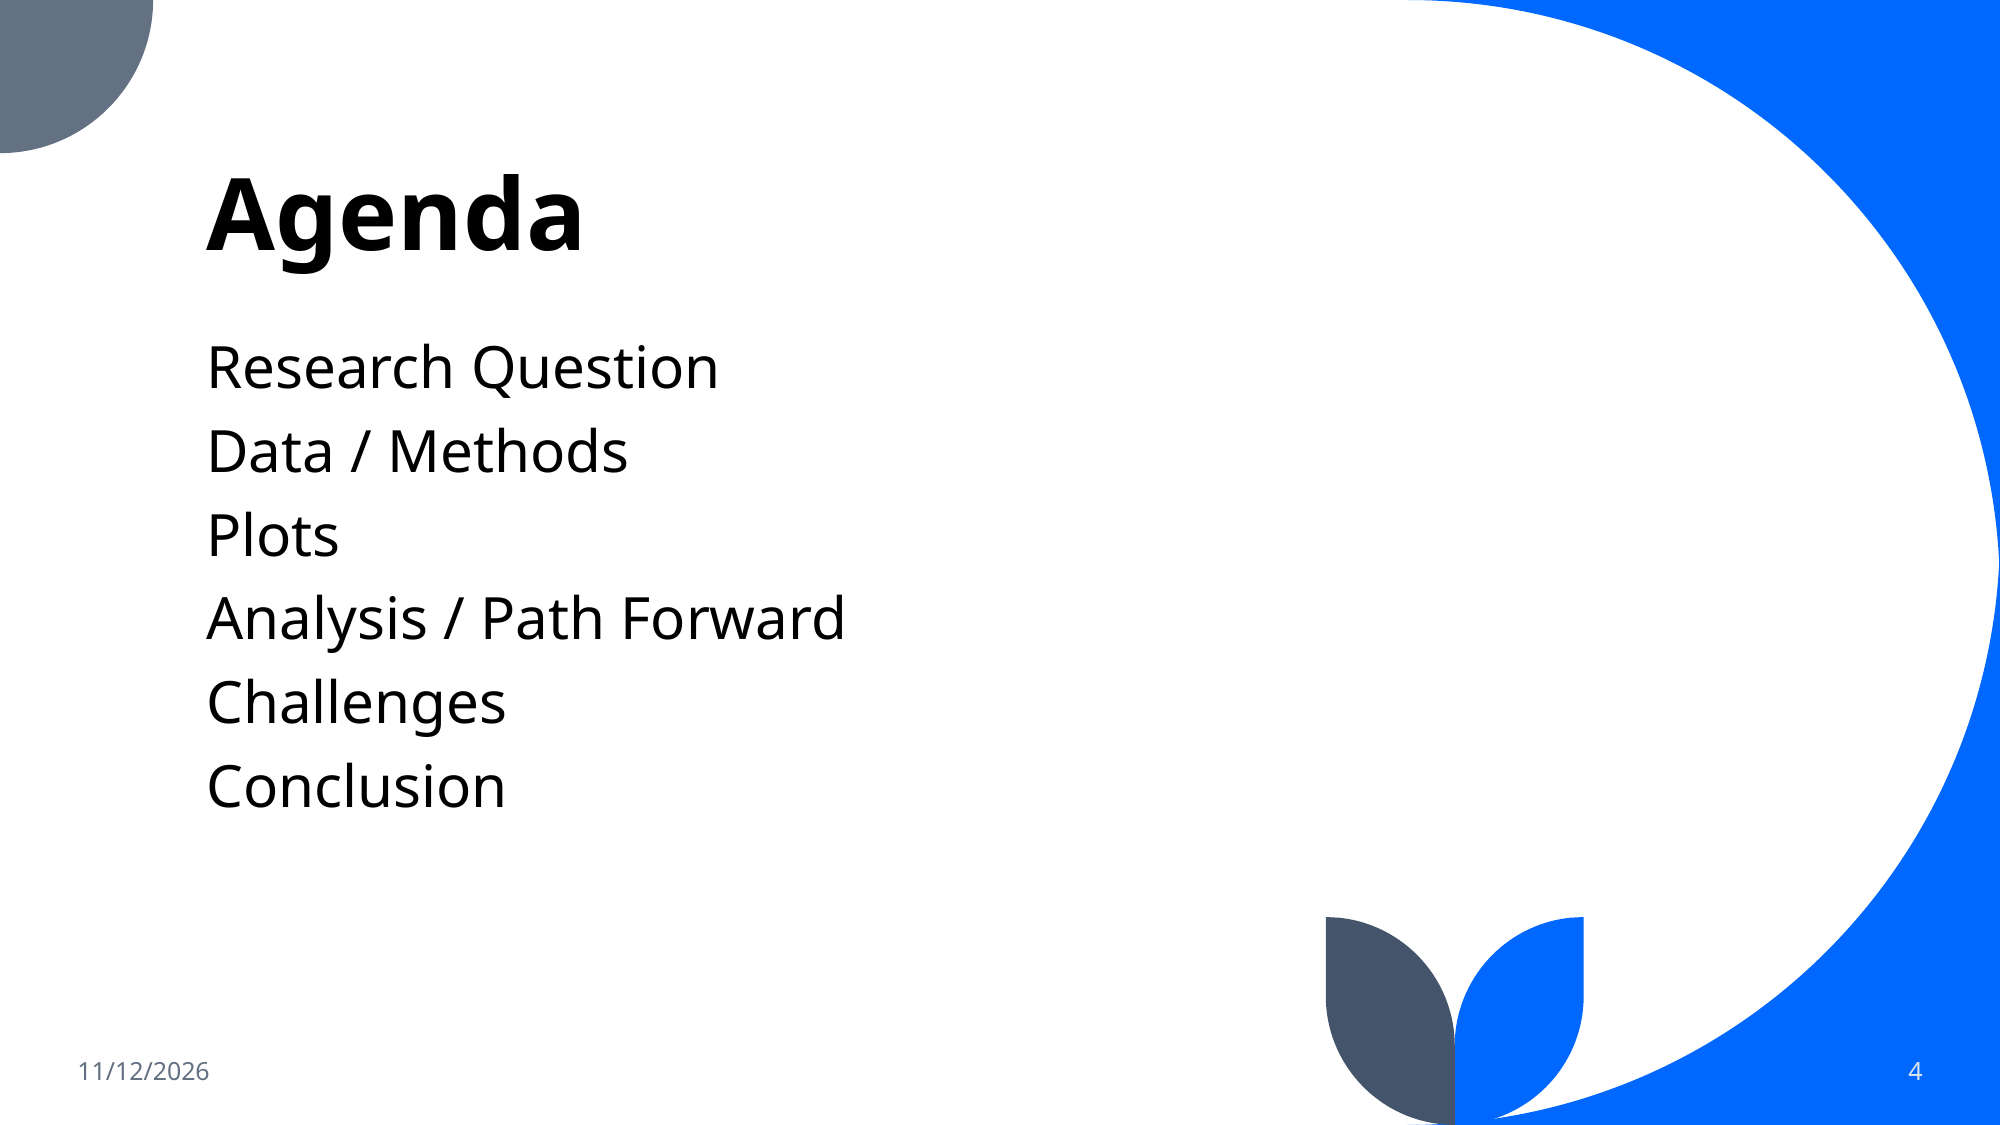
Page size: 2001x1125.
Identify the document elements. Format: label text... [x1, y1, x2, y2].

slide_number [62, 1042, 513, 1103]
title Agenda [191, 62, 1796, 280]
slide_number 4 [1665, 1042, 1938, 1103]
list Research Question Data / Methods Plots Analysis / Path Forward Challenges Conclusion [191, 330, 1796, 884]
